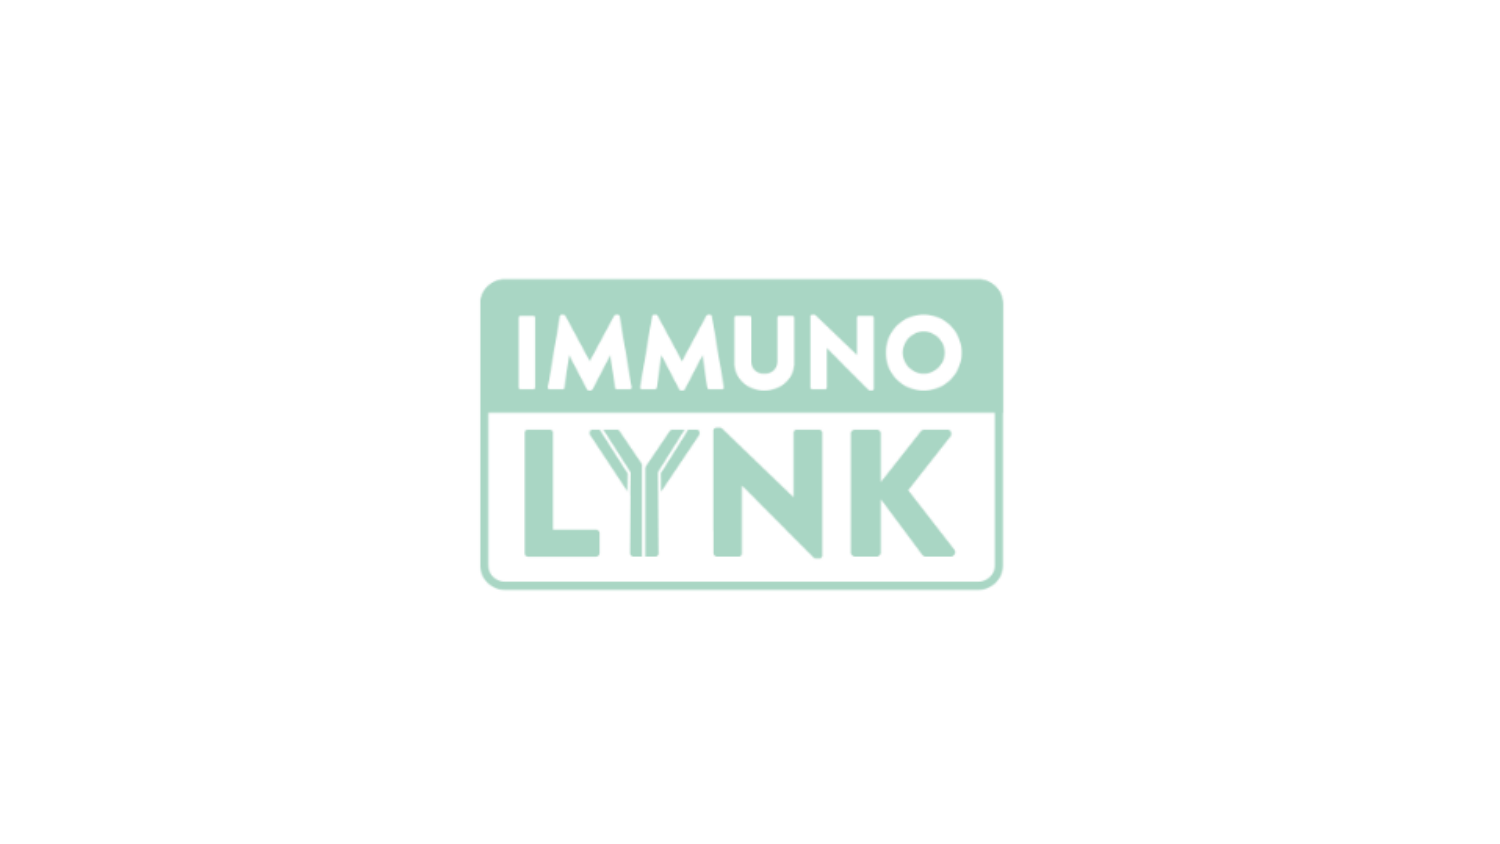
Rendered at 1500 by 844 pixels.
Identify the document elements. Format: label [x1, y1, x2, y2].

picture [296, 128, 1204, 716]
